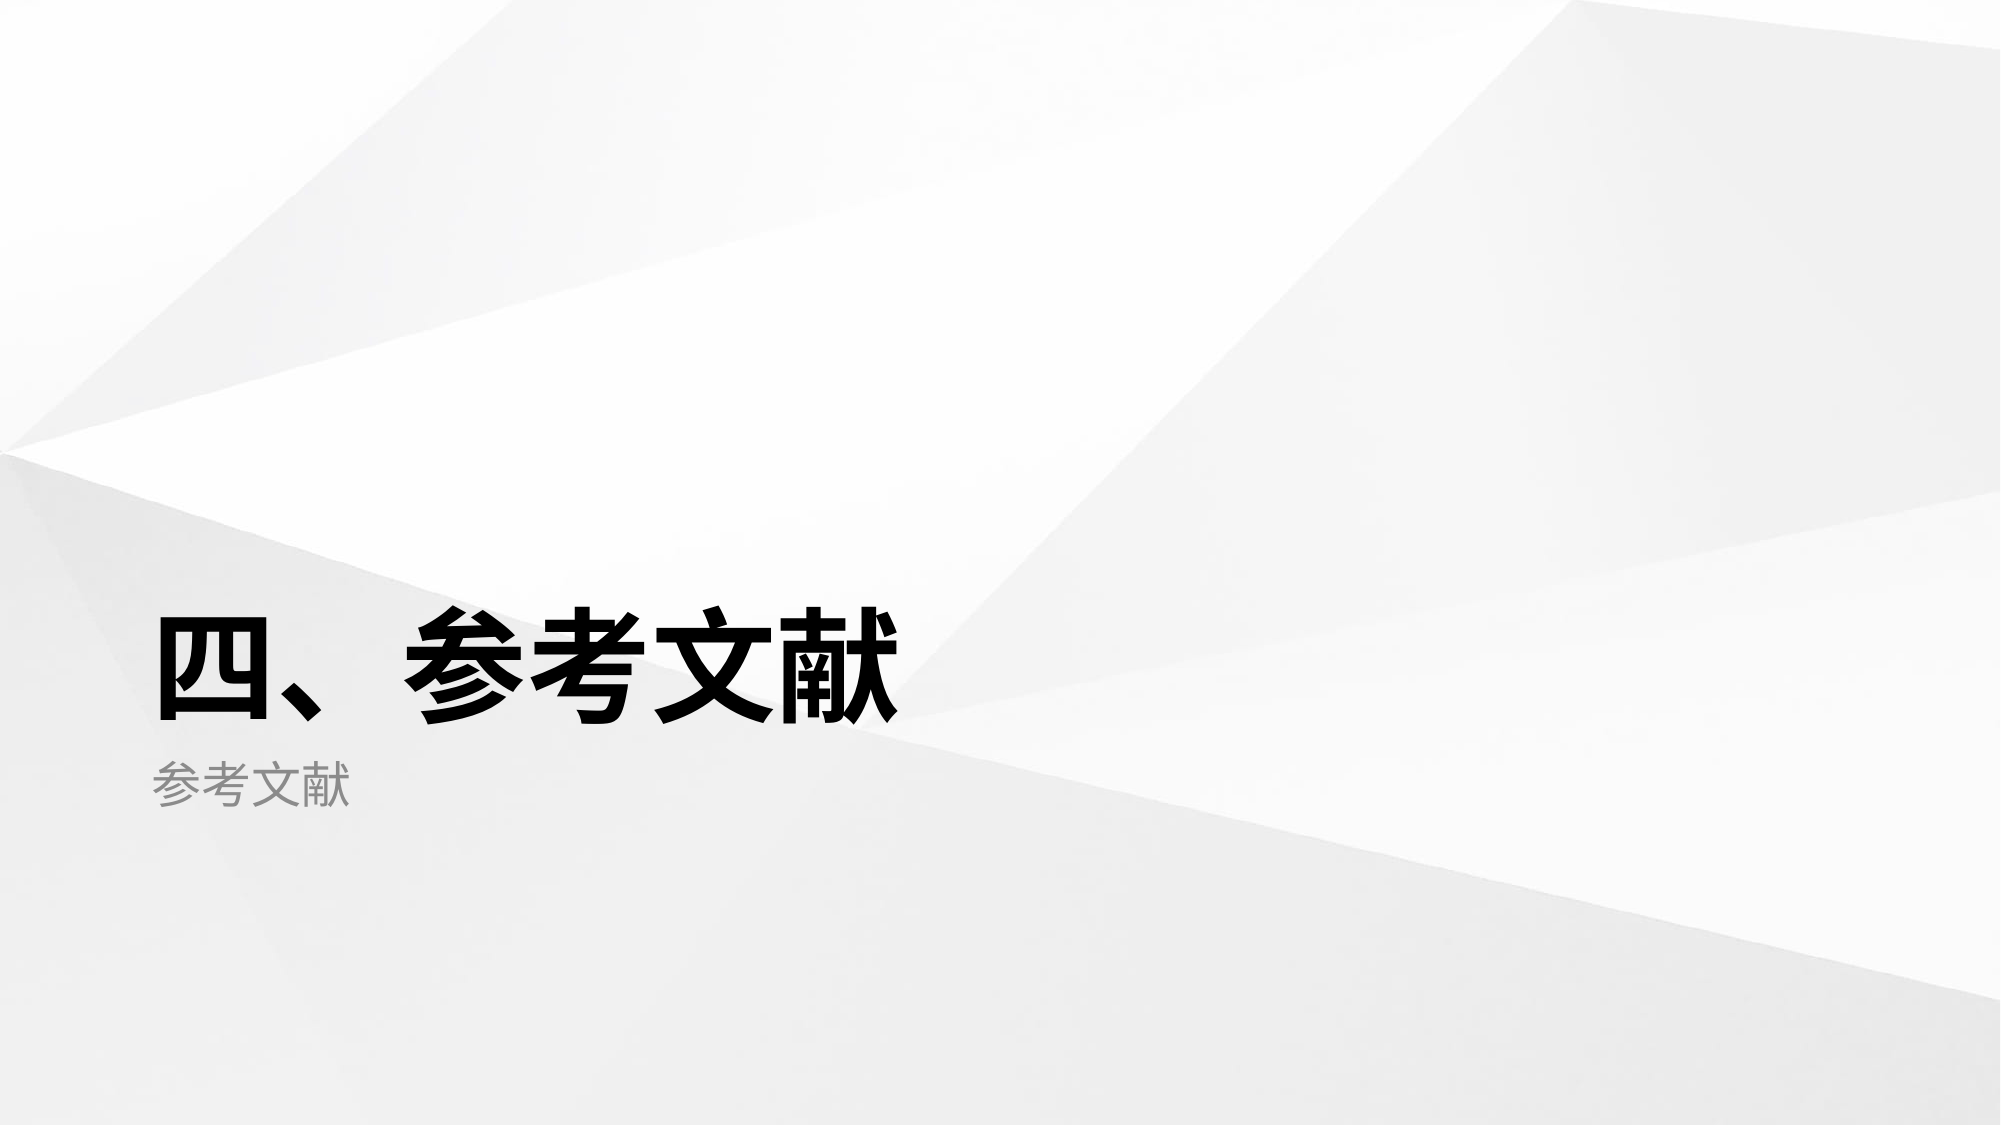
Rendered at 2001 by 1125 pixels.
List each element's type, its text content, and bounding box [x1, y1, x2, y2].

picture [0, 0, 2001, 1125]
title 四、参考文献 [136, 280, 1862, 749]
list 参考文献 [136, 752, 1862, 999]
